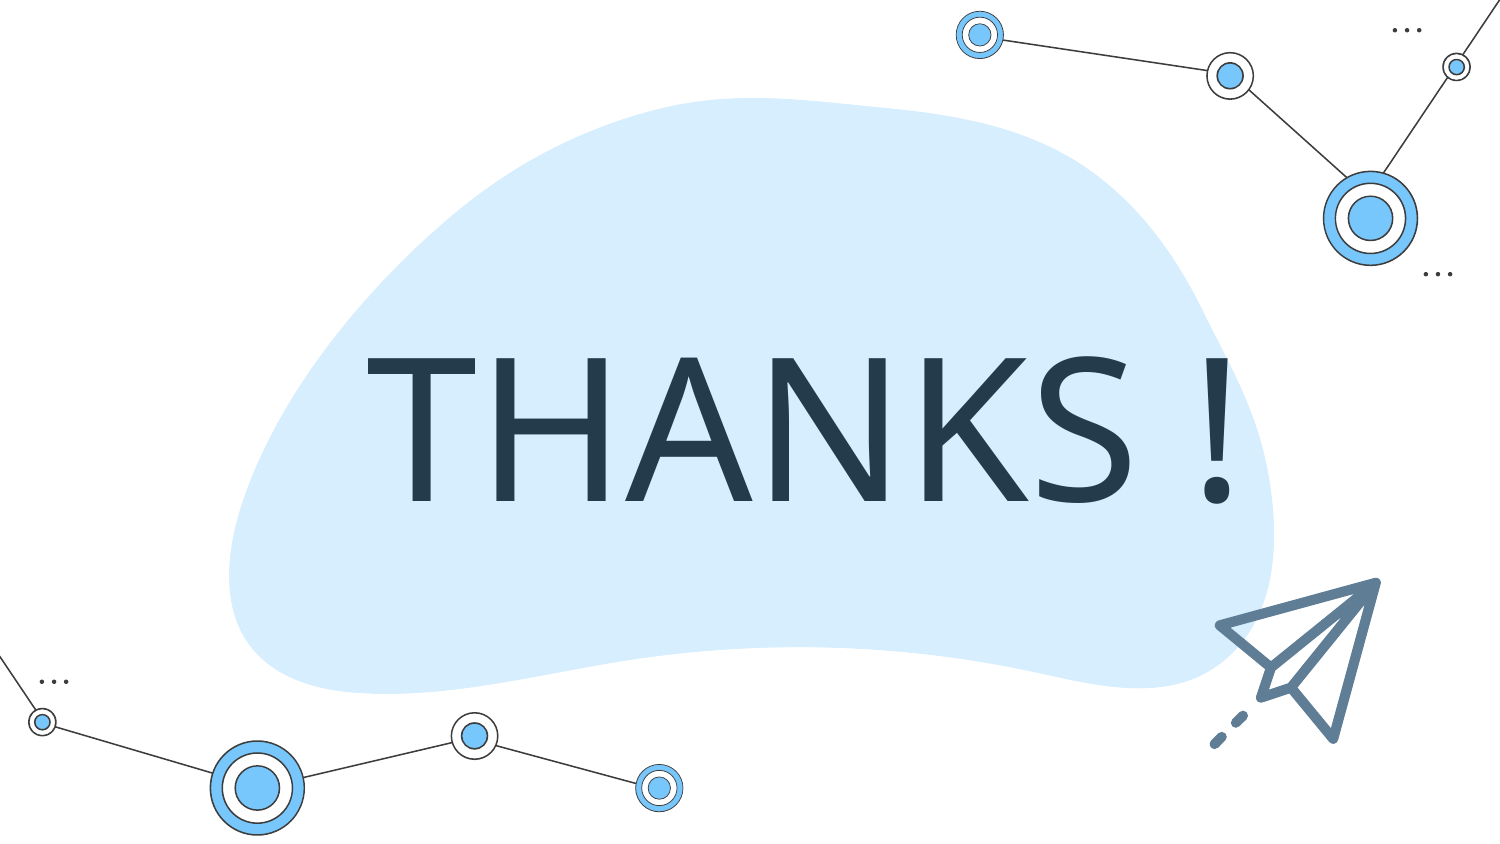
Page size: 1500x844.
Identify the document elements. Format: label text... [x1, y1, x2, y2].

title THANKS ! [316, 265, 1295, 578]
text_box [1207, 577, 1382, 750]
